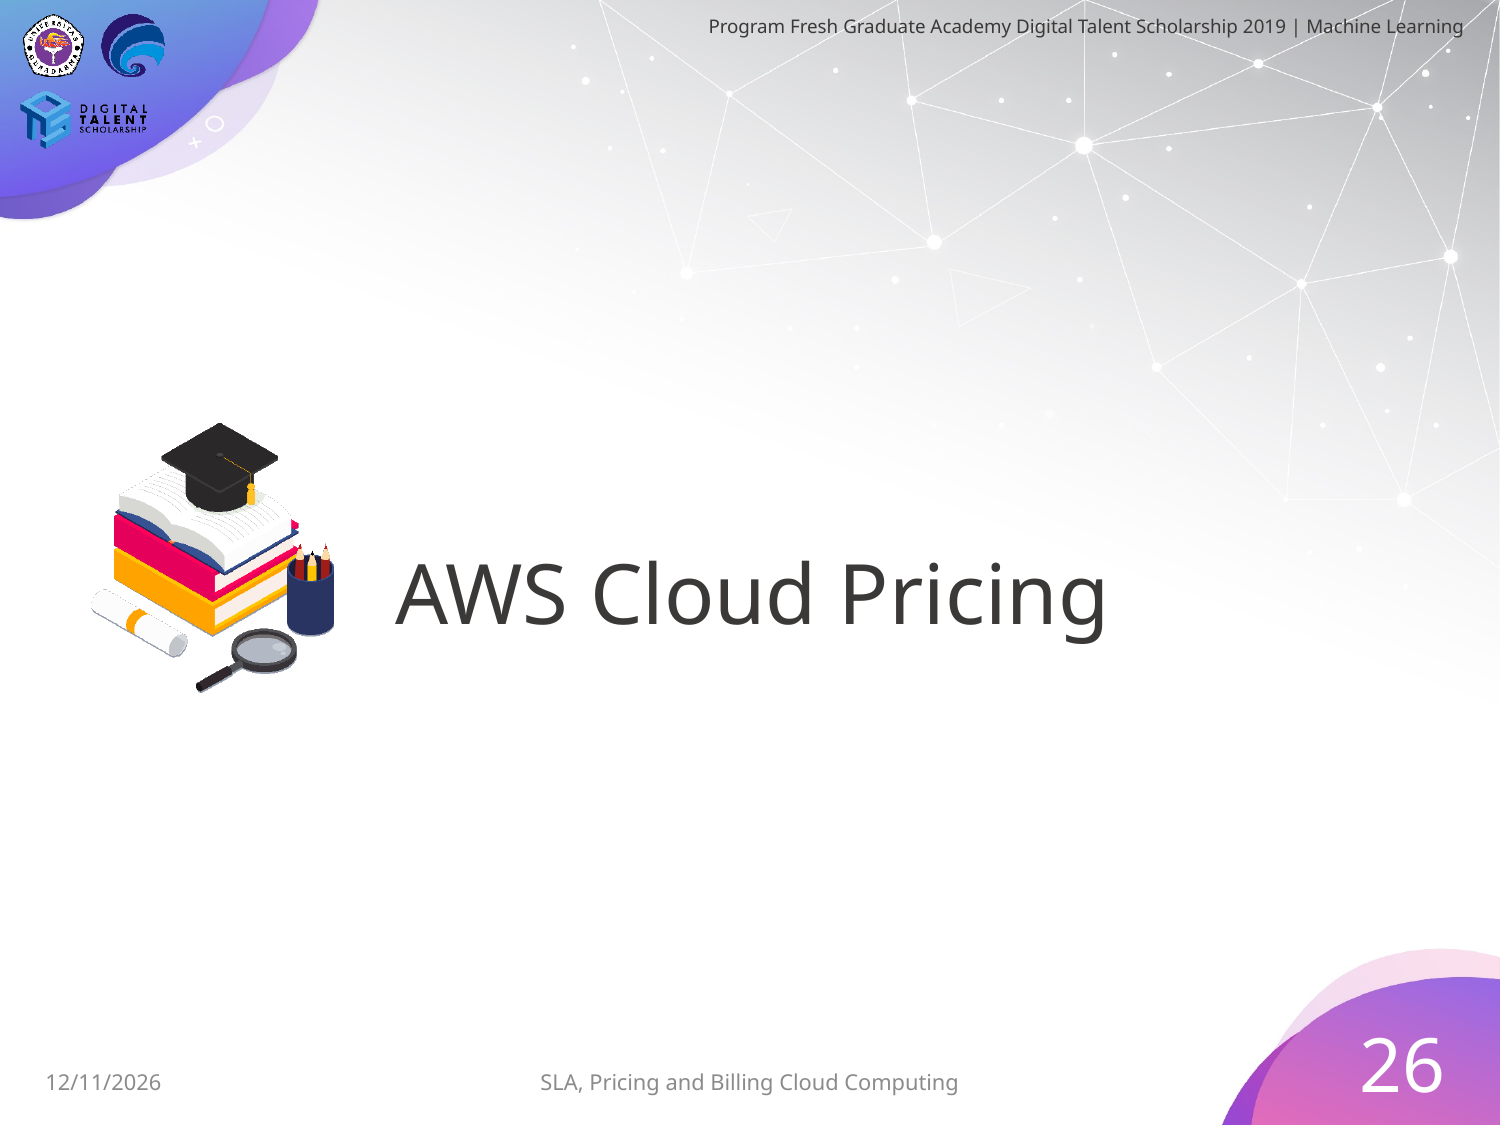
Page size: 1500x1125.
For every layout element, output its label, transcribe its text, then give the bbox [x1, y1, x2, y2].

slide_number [30, 1053, 272, 1114]
picture [0, 0, 1500, 1125]
slide_number 26 [1327, 1023, 1478, 1114]
footer SLA, Pricing and Billing Cloud Computing [382, 1053, 1118, 1114]
title AWS Cloud Pricing [380, 483, 1396, 700]
